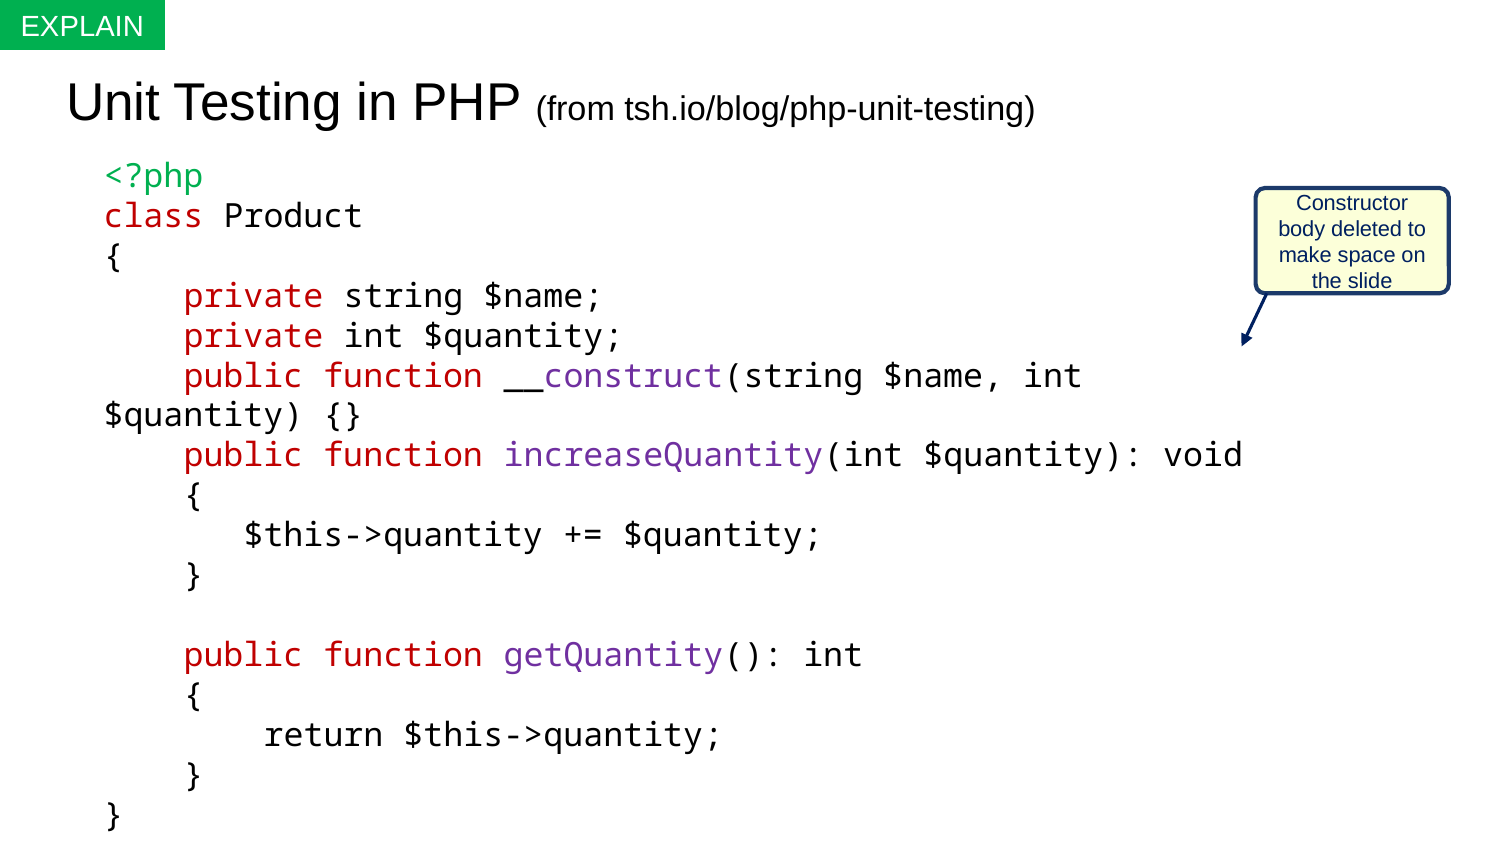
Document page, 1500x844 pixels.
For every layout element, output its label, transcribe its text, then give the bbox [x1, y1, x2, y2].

text_box EXPLAIN [0, 0, 165, 50]
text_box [1241, 293, 1267, 347]
title Unit Testing in PHP (from tsh.io/blog/php-unit-testing) [51, 52, 1449, 147]
text_box <?php class Product { private string $name; private int $quantity; public function __construct(string $name, int $quantity) {} public function increaseQuantity(int $quantity): void { $this->quantity += $quantity; } public function getQuantity(): int { return $this->quantity; } } [88, 146, 1296, 841]
text_box Constructor body deleted to make space on the slide [1253, 185, 1451, 296]
